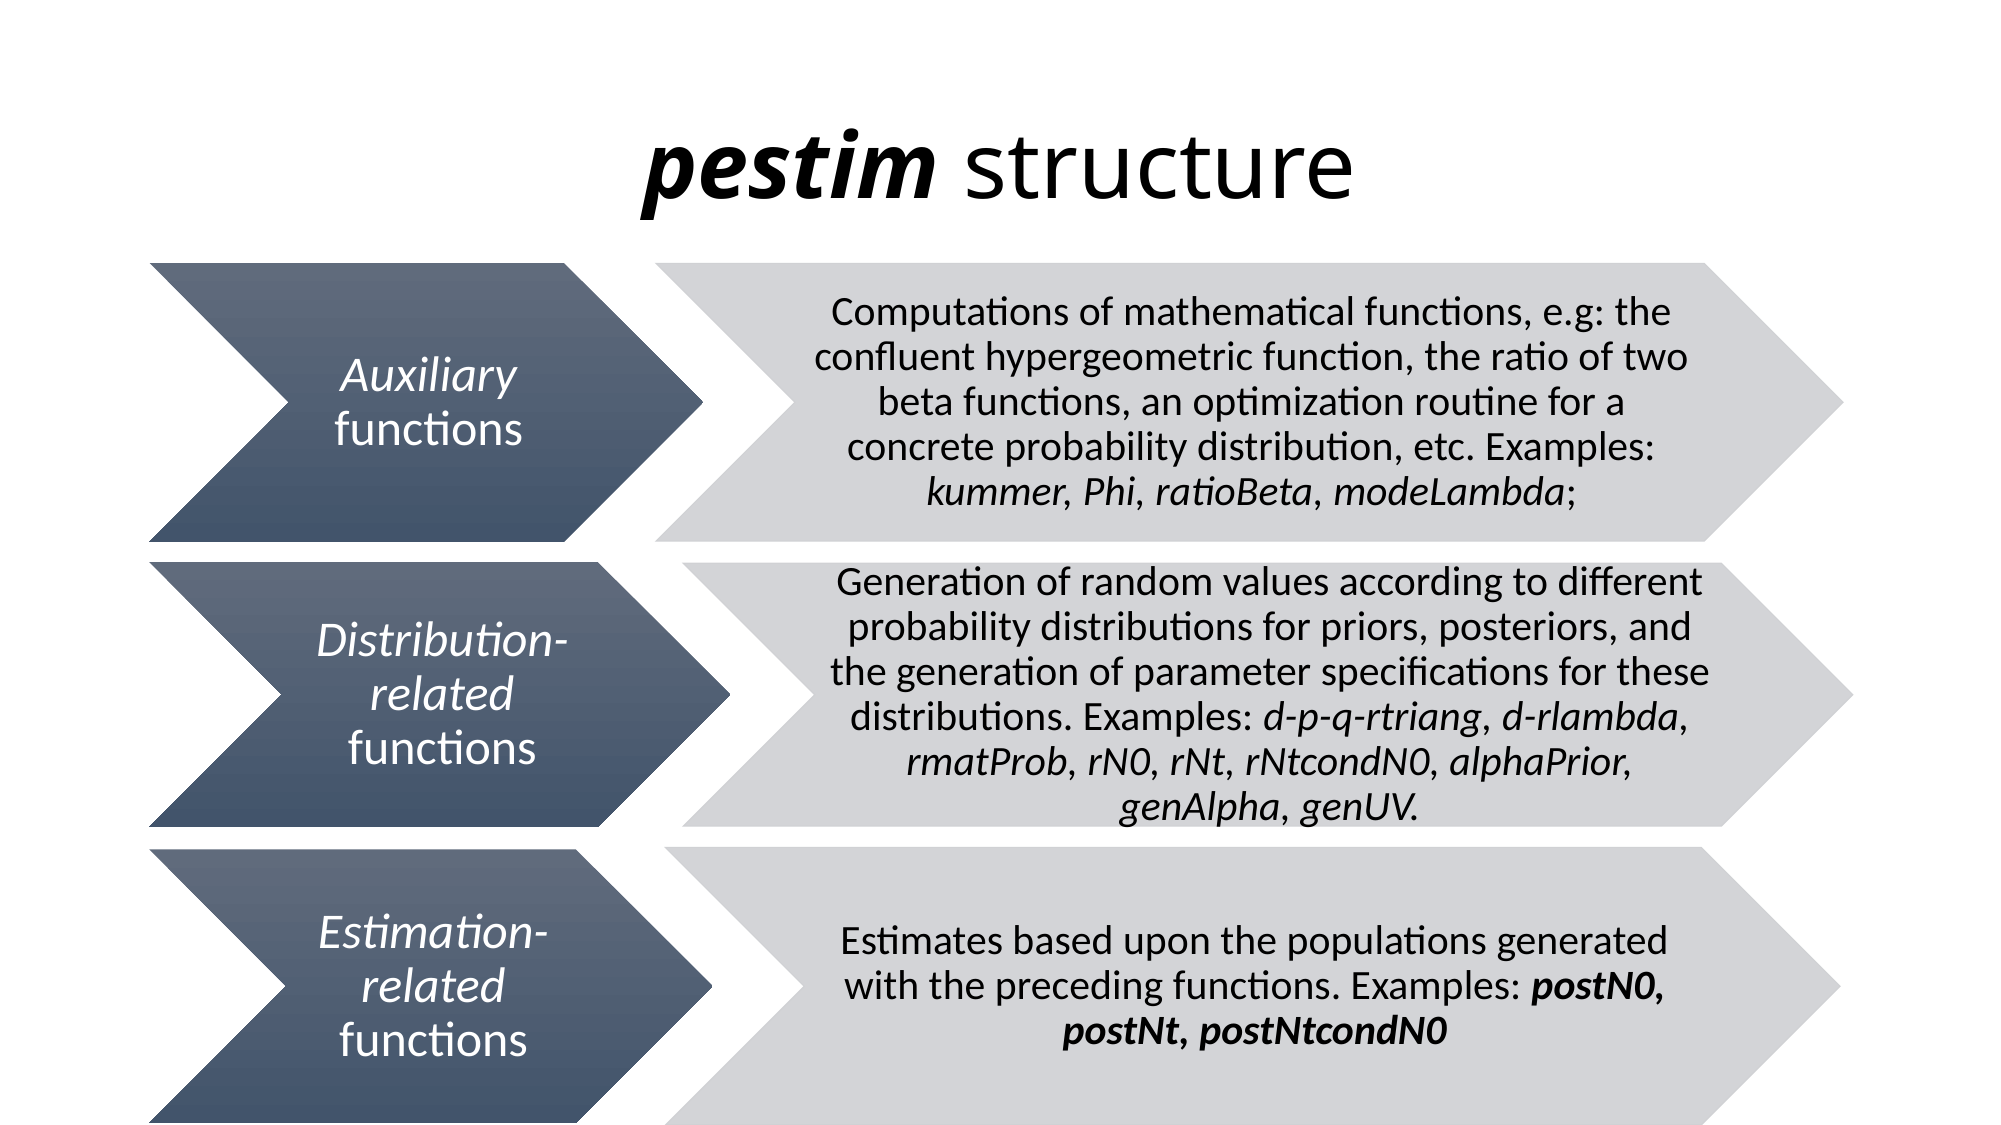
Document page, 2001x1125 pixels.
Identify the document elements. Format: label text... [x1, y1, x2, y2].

list pestim software package contains basically three types of functions: [0, 211, 2000, 1125]
title pestim structure [0, 59, 2000, 211]
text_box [1, 262, 2000, 1125]
